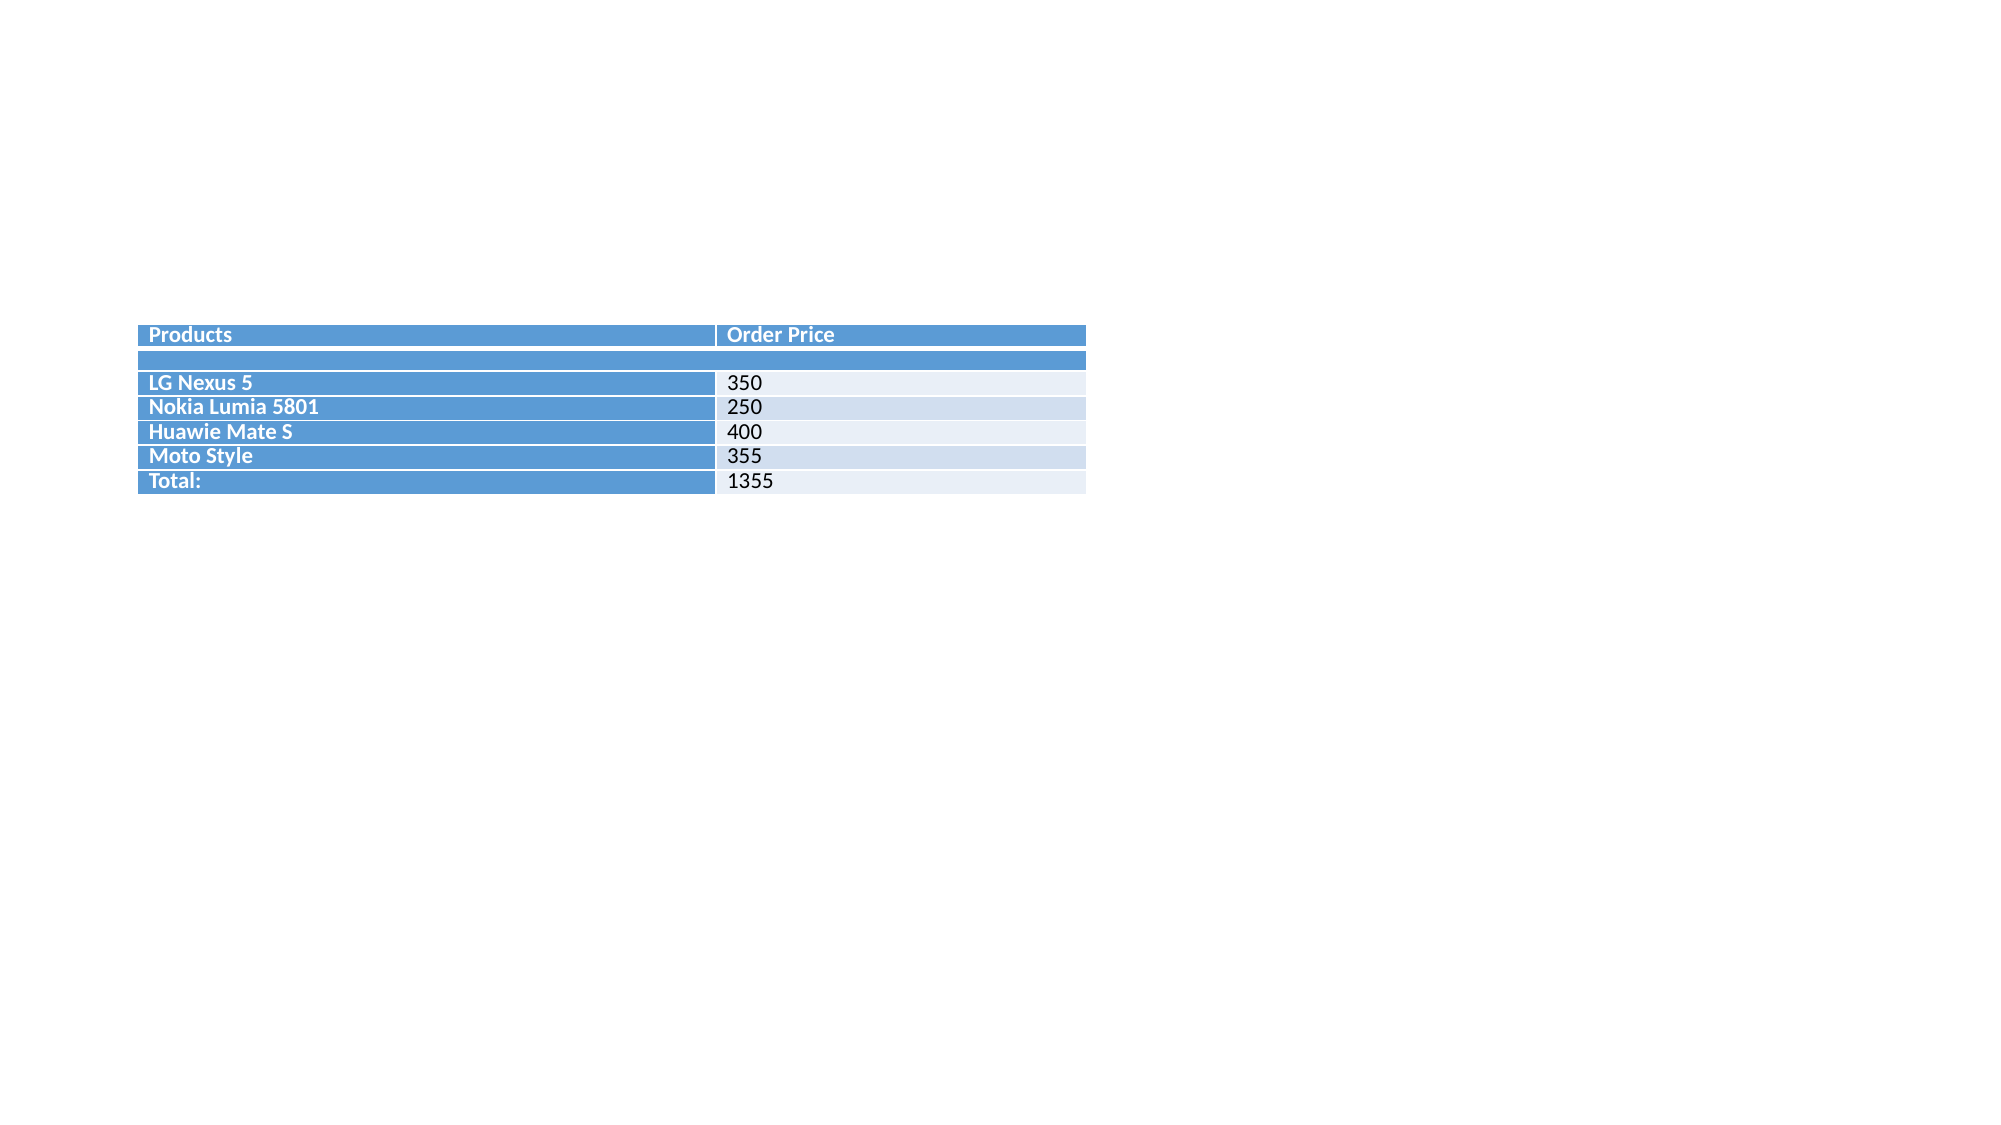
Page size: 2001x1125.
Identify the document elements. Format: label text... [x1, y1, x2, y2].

table_header Order Price [717, 325, 1086, 346]
table_cell 400 [717, 421, 1086, 444]
table_cell Nokia Lumia 5801 [138, 397, 715, 420]
table_cell 355 [717, 446, 1086, 469]
table_cell LG Nexus 5 [138, 372, 715, 395]
table_cell 350 [717, 372, 1086, 395]
table_header Products [138, 325, 715, 346]
table_cell Moto Style [138, 446, 715, 469]
table_cell Total: [138, 471, 715, 494]
table_cell 1355 [717, 471, 1086, 494]
table_cell 250 [717, 397, 1086, 420]
table_cell [138, 351, 1086, 370]
table_cell Huawie Mate S [138, 421, 715, 444]
